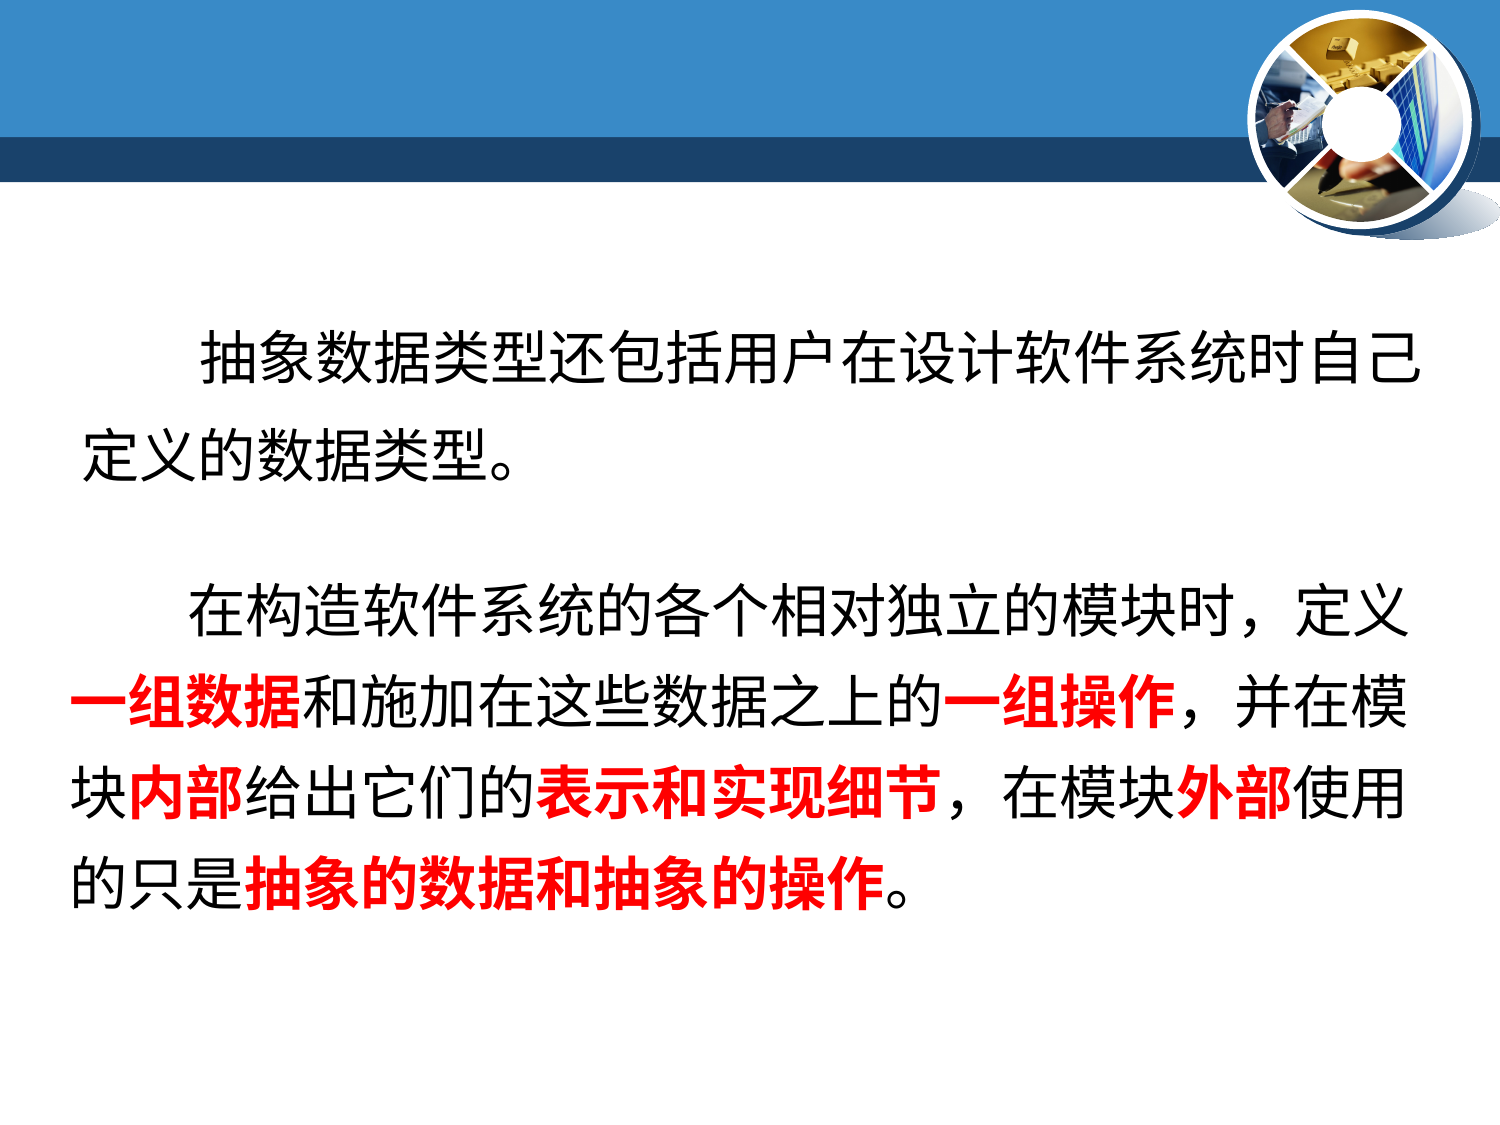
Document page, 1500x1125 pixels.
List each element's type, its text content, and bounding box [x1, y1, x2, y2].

text_box 在构造软件系统的各个相对独立的模块时，定义一组数据和施加在这些数据之上的一组操作，并在模块内部给出它们的表示和实现细节，在模块外部使用的只是抽象的数据和抽象的操作。 [54, 546, 1458, 925]
picture [1289, 18, 1428, 94]
picture [1287, 149, 1430, 222]
picture [1255, 50, 1333, 188]
picture [1386, 48, 1464, 191]
text_box 抽象数据类型还包括用户在设计软件系统时自己定义的数据类型。 [66, 286, 1457, 497]
